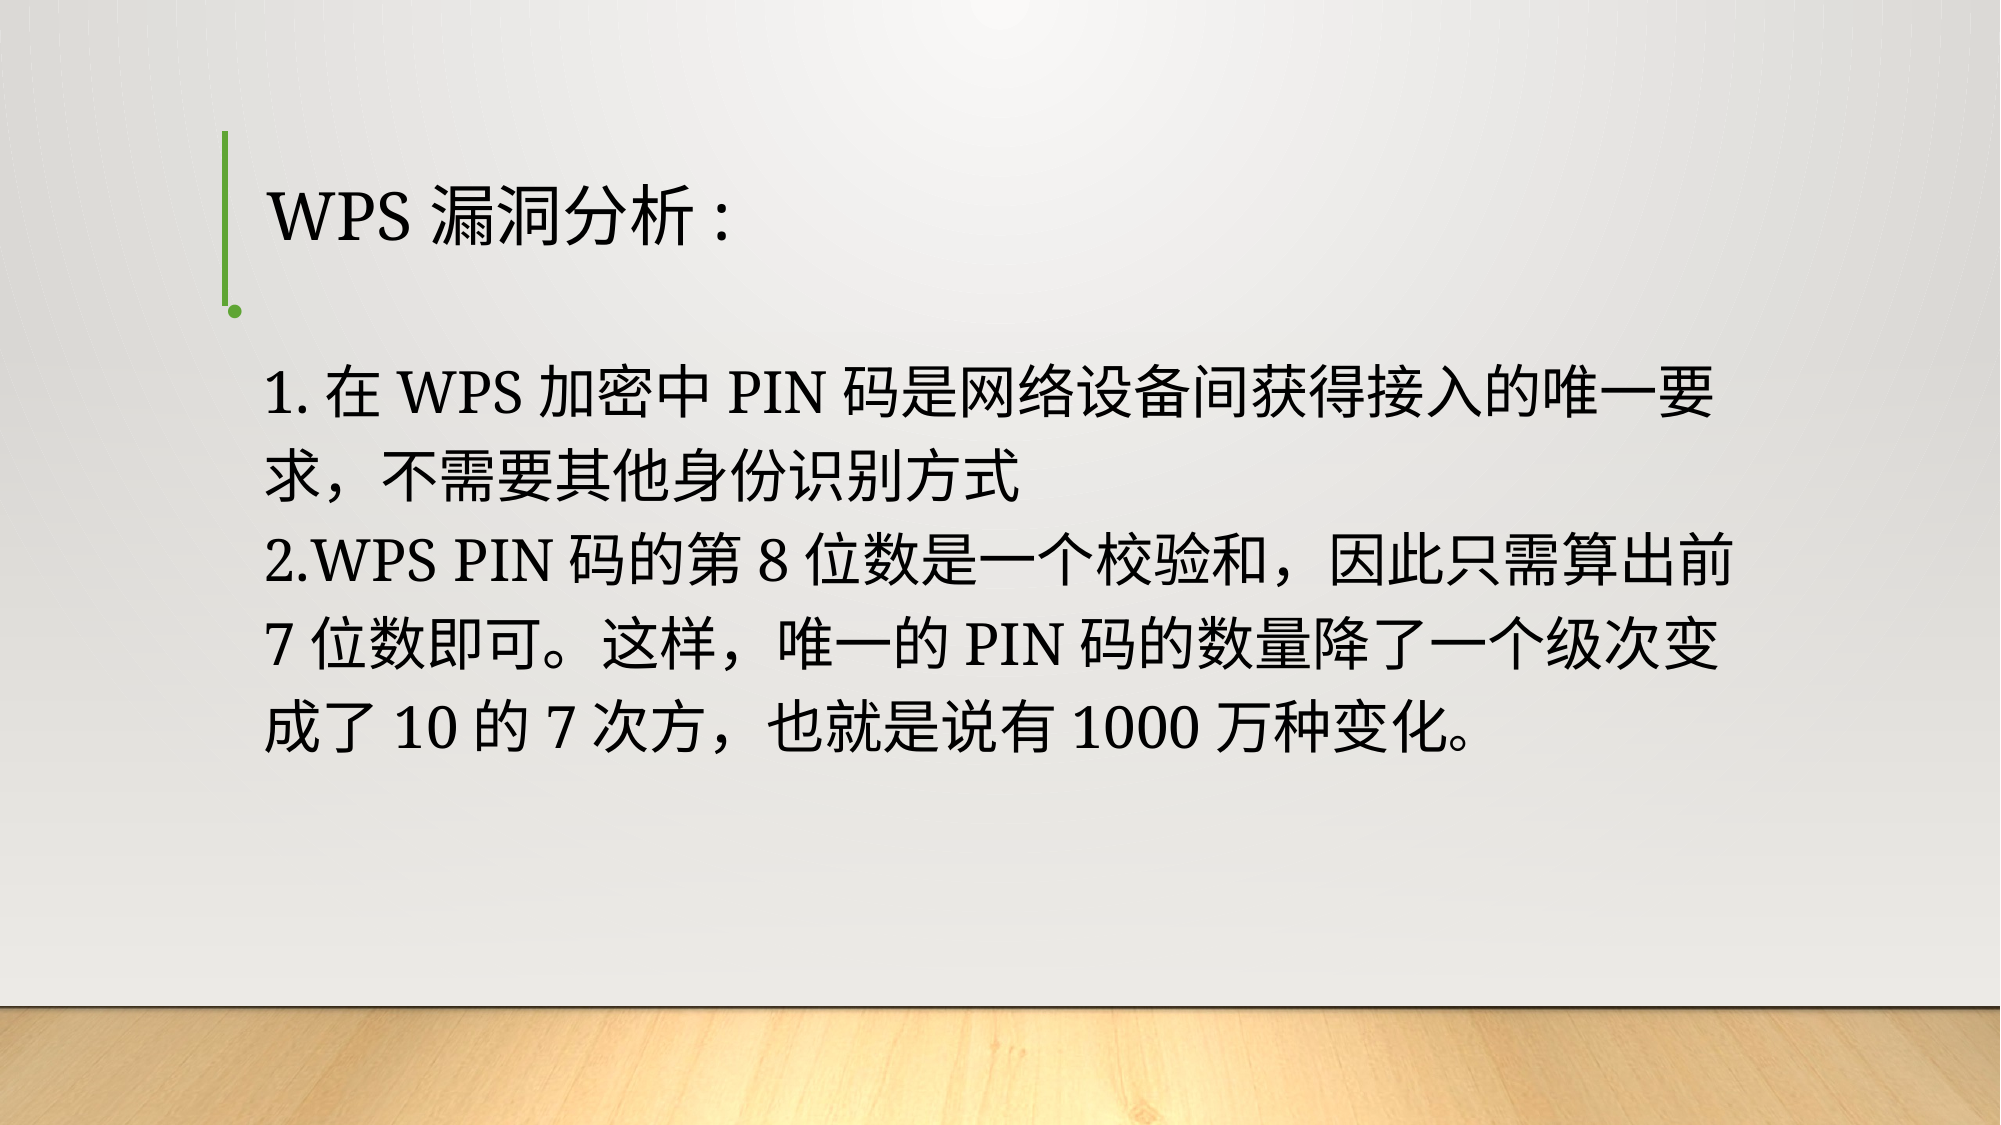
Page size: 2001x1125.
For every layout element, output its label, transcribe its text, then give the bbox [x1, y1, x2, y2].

picture [0, 1006, 2000, 1125]
title WPS漏洞分析: [251, 131, 1814, 263]
list 1.在WPS加密中PIN码是网络设备间获得接入的唯一要求，不需要其他身份识别方式 2.WPS PIN码的第8位数是一个校验和，因此只需算出前7位数即可。这样，唯一的PIN码的数量降了一个级次变成了10的7次方，也就是说有1000万种变化。 [211, 262, 1773, 829]
